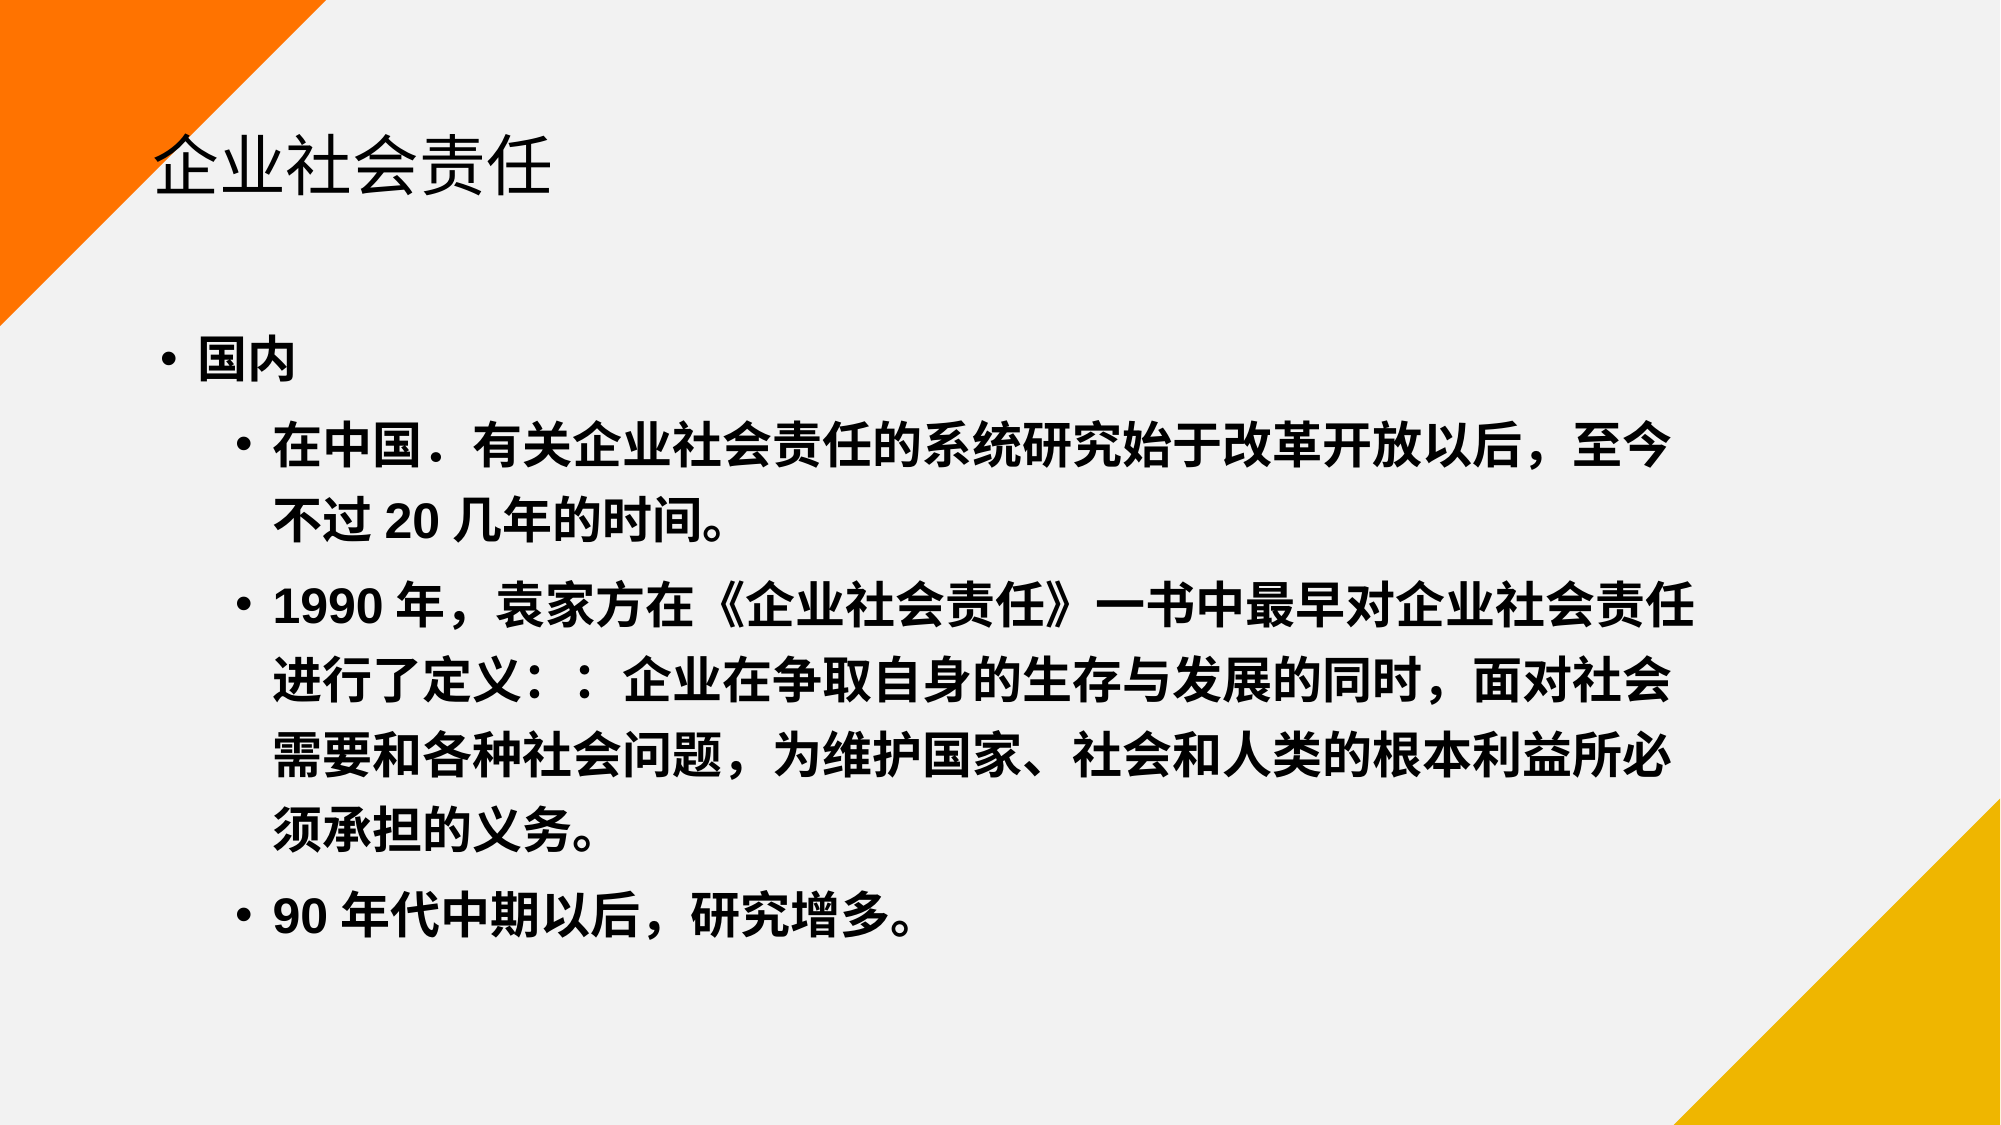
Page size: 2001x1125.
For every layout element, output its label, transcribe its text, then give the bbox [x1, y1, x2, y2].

title 企业社会责任 [137, 59, 1863, 278]
text_box 国内 在中国．有关企业社会责任的系统研究始于改革开放以后，至今不过20几年的时间。 1990年，袁家方在《企业社会责任》一书中最早对企业社会责任进行了定义：：企业在争取自身的生存与发展的同时，面对社会需要和各种社会问题，为维护国家、社会和人类的根本利益所必须承担的义务。 90年代中期以后，研究增多。 [145, 305, 1734, 1048]
